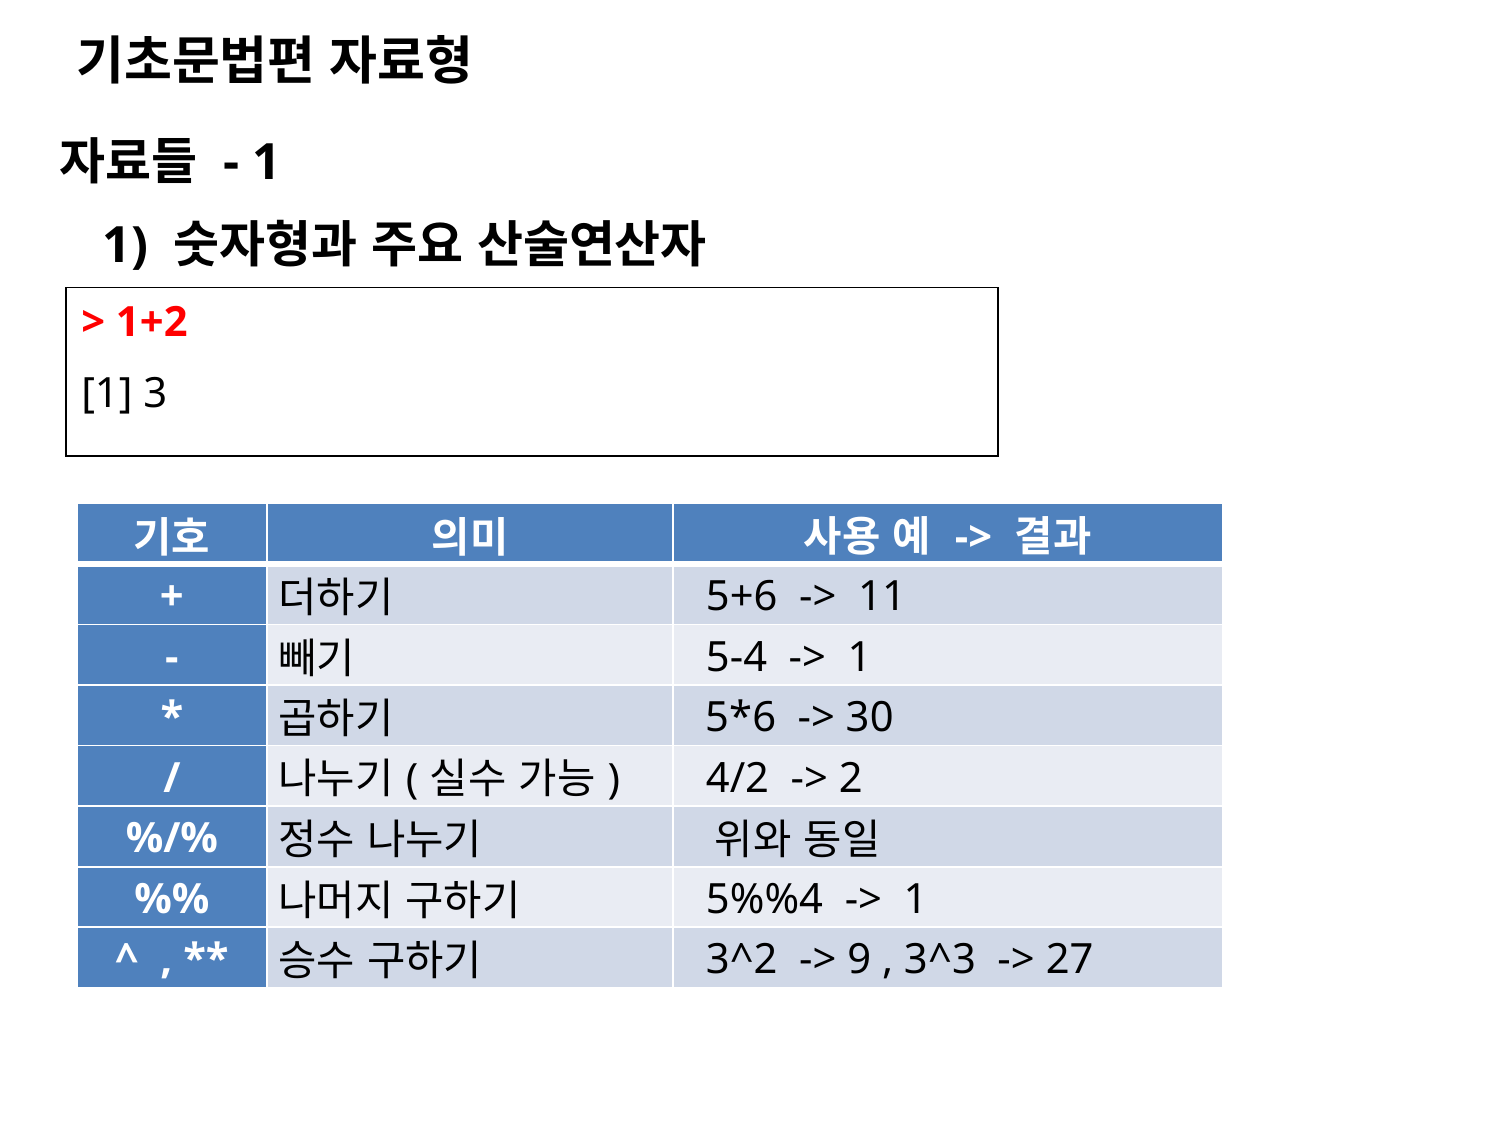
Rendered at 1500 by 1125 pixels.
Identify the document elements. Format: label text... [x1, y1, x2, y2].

table_header 사용 예 -> 결과 [674, 504, 1222, 561]
table_cell 나누기(실수 가능) [268, 746, 672, 805]
table_cell 5+6 -> 11 [674, 567, 1222, 624]
text_box 자료들 - 1 [44, 122, 297, 197]
table_header 의미 [268, 504, 672, 561]
table_cell 위와 동일 [674, 807, 1222, 866]
table_cell 3^2 -> 9 , 3^3 -> 27 [674, 928, 1222, 987]
table_cell 5%%4 -> 1 [674, 868, 1222, 926]
table_cell %/% [78, 807, 266, 866]
table_cell 더하기 [268, 567, 672, 624]
table_cell %% [78, 868, 266, 926]
table_cell 4/2 -> 2 [674, 746, 1222, 805]
table_cell 승수 구하기 [268, 928, 672, 987]
text_box > 1+2 [1] 3 [66, 287, 998, 457]
table_cell * [78, 686, 266, 745]
table_cell 정수 나누기 [268, 807, 672, 866]
table_header 기호 [78, 504, 266, 561]
table_cell 5-4 -> 1 [674, 625, 1222, 684]
table_cell 나머지 구하기 [268, 868, 672, 926]
table_cell 5*6 -> 30 [674, 686, 1222, 745]
table_cell 빼기 [268, 625, 672, 684]
table_cell + [78, 567, 266, 624]
table_cell 곱하기 [268, 686, 672, 745]
table_cell ^ , ** [78, 928, 266, 987]
text_box 1) 숫자형과 주요 산술연산자 [87, 204, 723, 280]
table_cell - [78, 625, 266, 684]
table_cell / [78, 746, 266, 805]
text_box 기초문법편 자료형 [61, 20, 489, 98]
